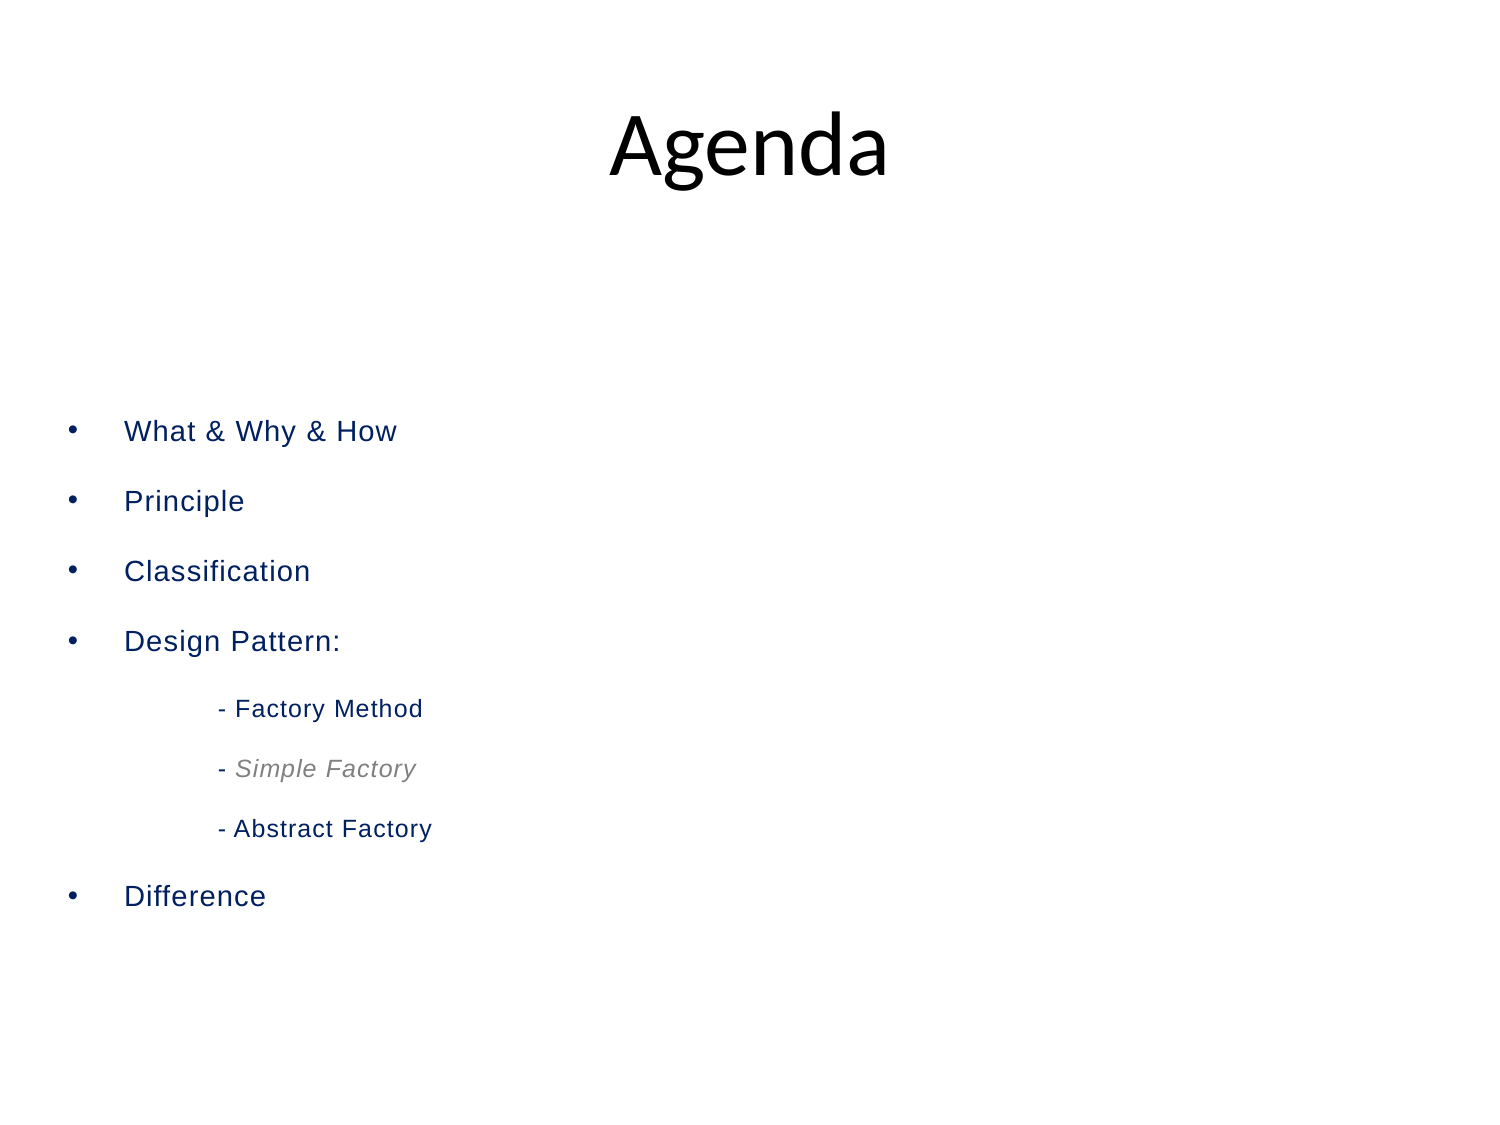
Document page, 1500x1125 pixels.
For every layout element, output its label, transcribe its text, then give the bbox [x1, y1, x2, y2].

text_box What & Why & How Principle Classification Design Pattern: - Factory Method - Simple Factory - Abstract Factory Difference [53, 231, 1425, 1058]
title Agenda [75, 45, 1425, 231]
